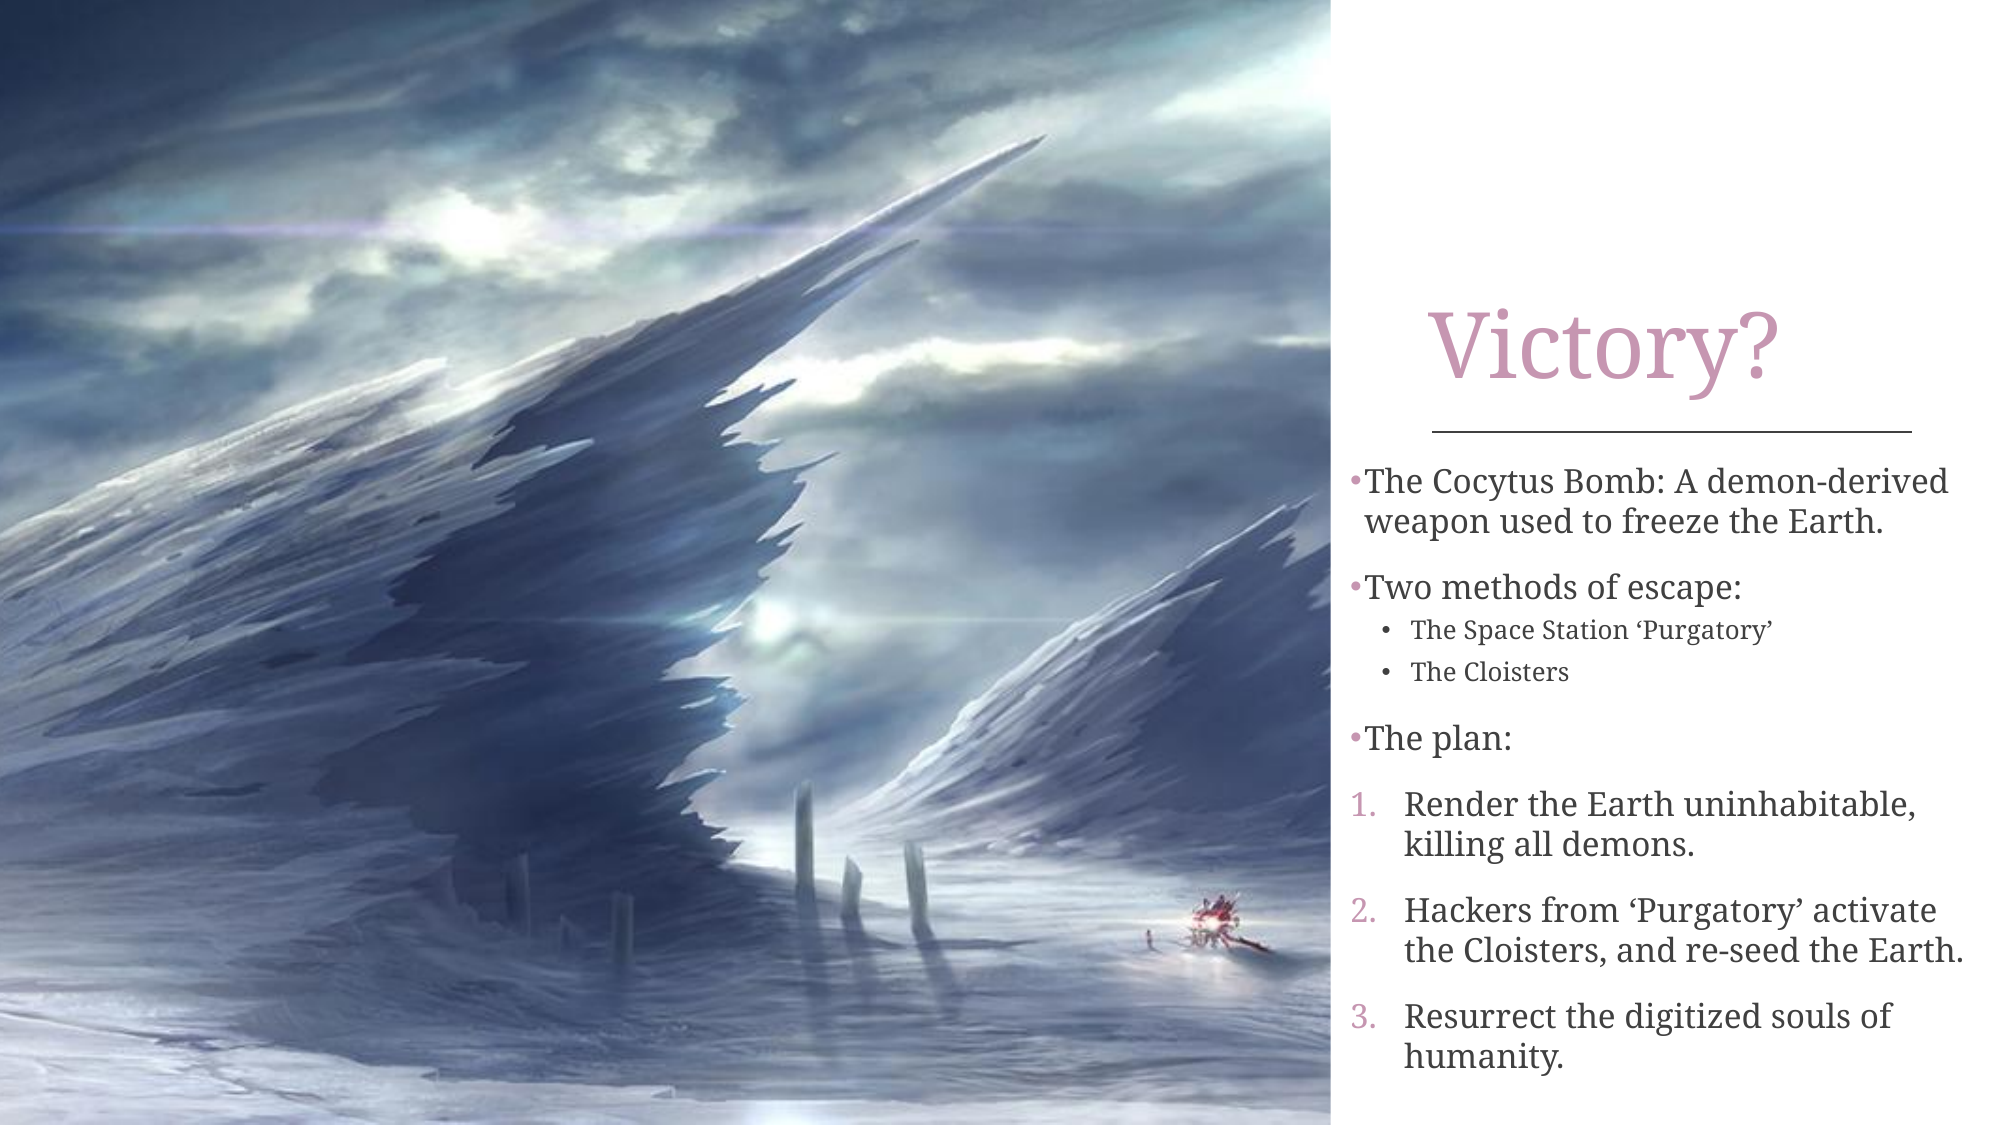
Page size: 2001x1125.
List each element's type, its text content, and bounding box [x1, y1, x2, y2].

text_box [1337, 0, 2000, 1125]
list The Cocytus Bomb: A demon-derived weapon used to freeze the Earth. Two methods of escape: The Space Station ‘Purgatory’ The Cloisters The plan: Render the Earth uninhabitable, killing all demons. Hackers from ‘Purgatory’ activate the Cloisters, and re-seed the Earth. Resurrect the digitized souls of humanity. [1350, 452, 1971, 1106]
picture [0, 0, 1332, 1125]
title Victory? [1413, 271, 1922, 407]
